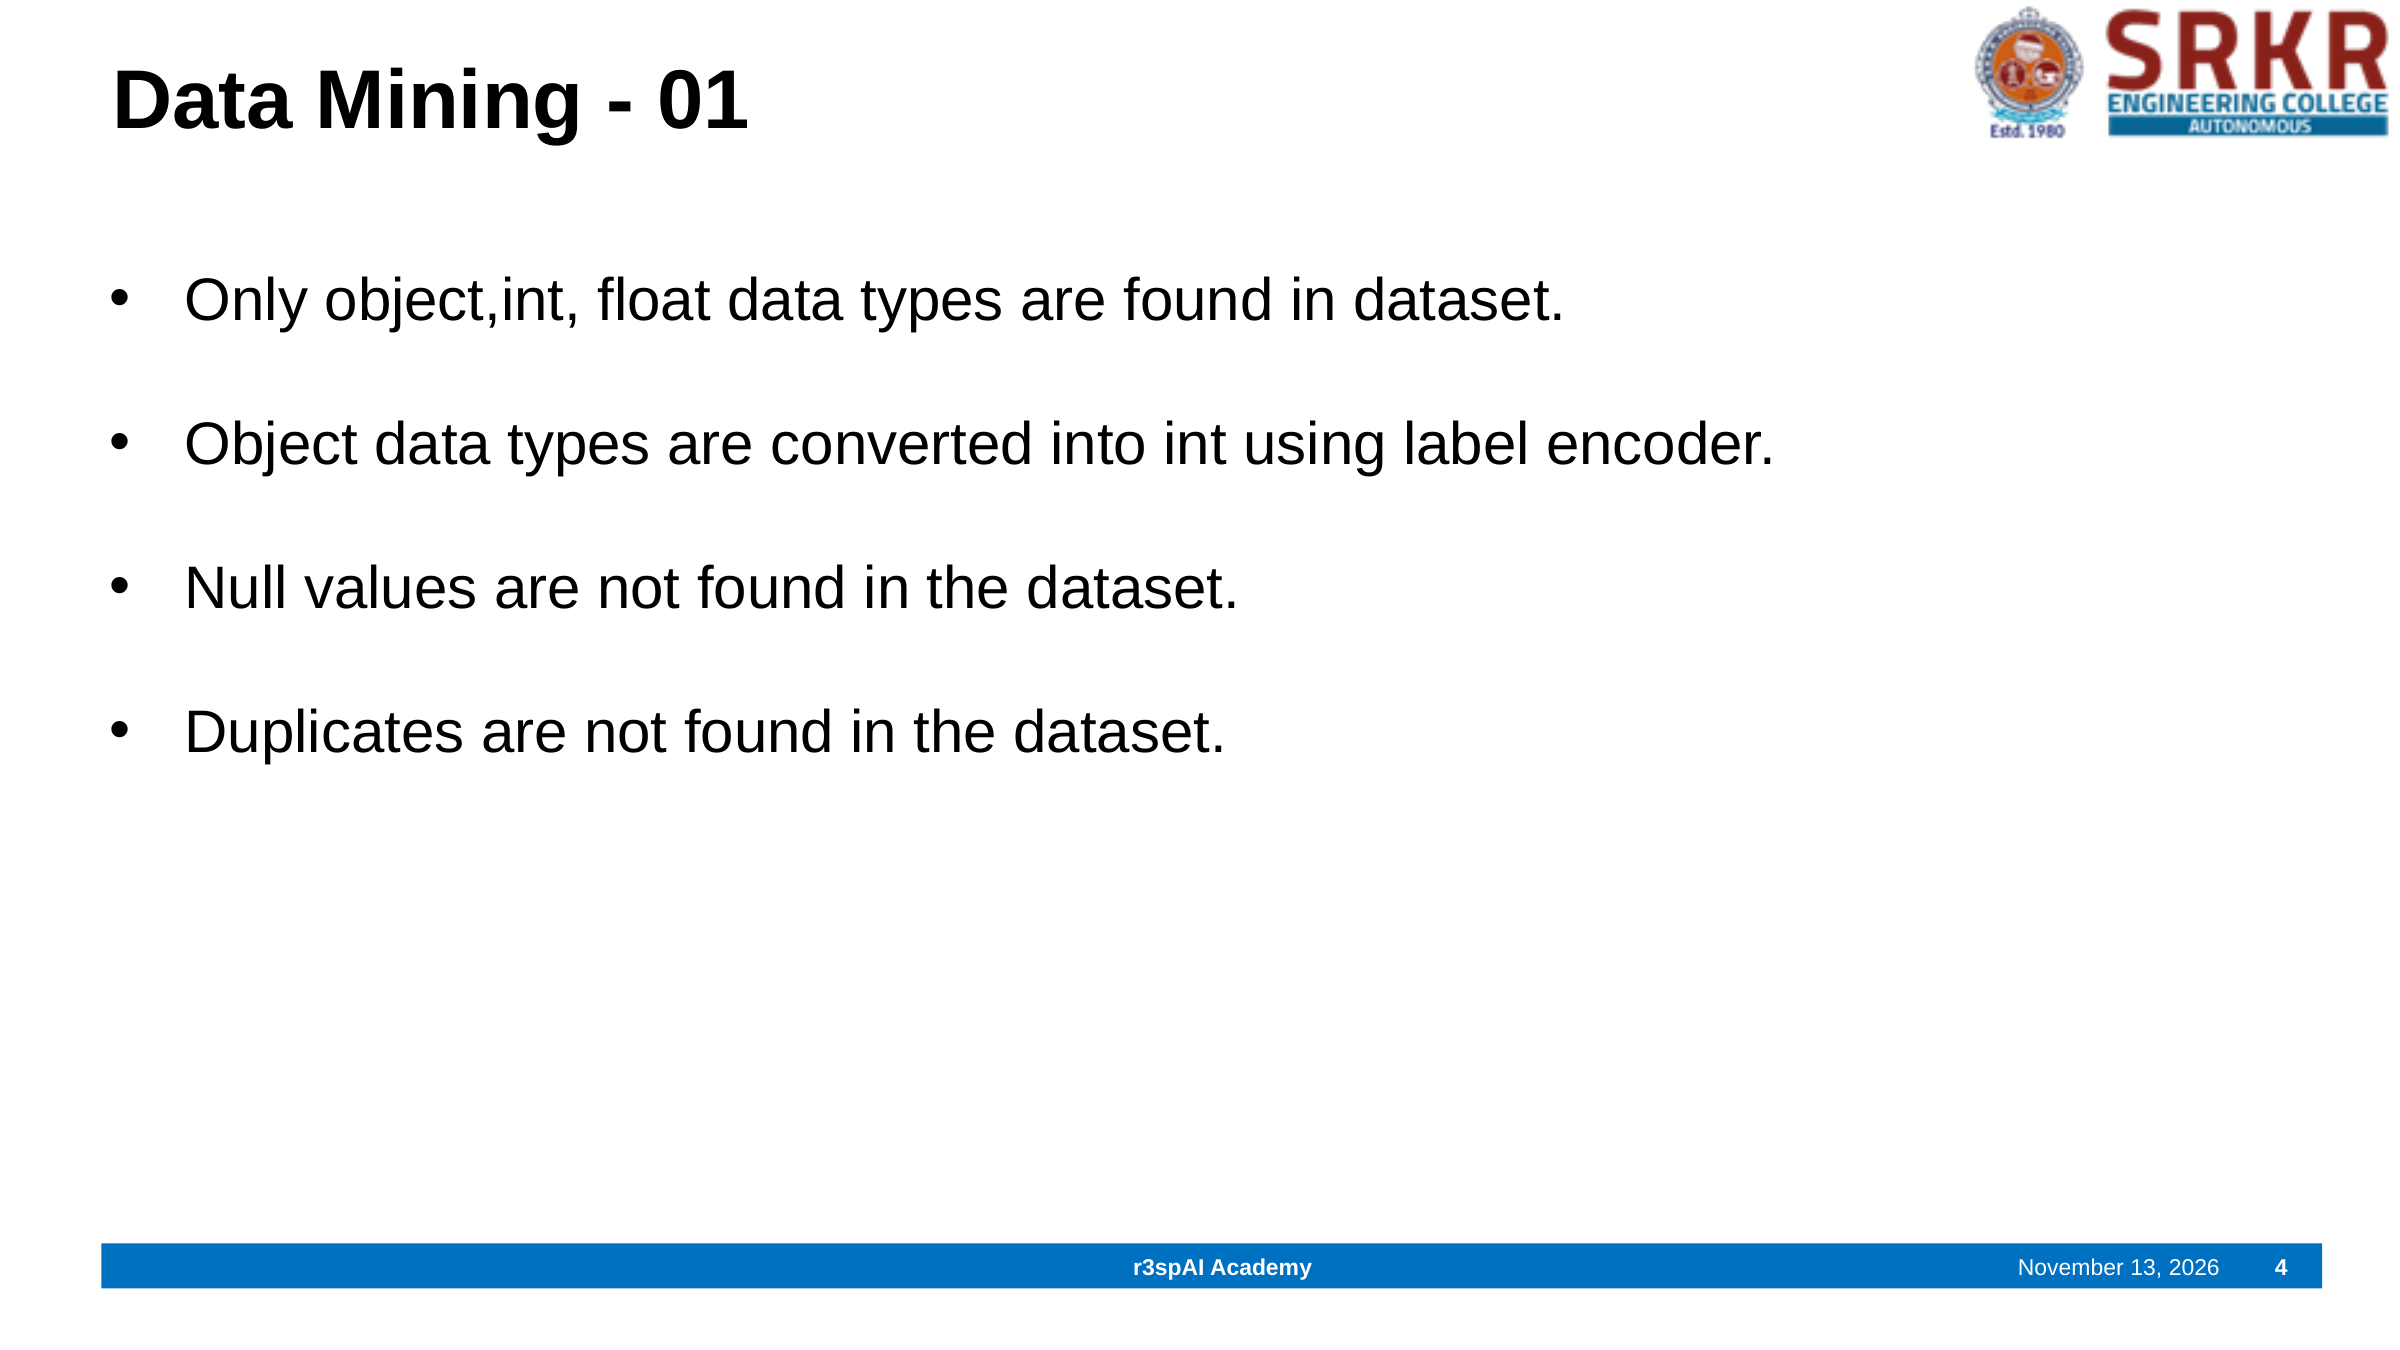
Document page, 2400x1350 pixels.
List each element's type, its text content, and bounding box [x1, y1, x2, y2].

picture [1920, 5, 2400, 141]
text_box Data Mining - 01 [112, 60, 2288, 294]
text_box Only object,int, float data types are found in dataset. Object data types are converted into int using label encoder. Null values are not found in the dataset. Duplicates are not found in the dataset. [94, 253, 1854, 772]
